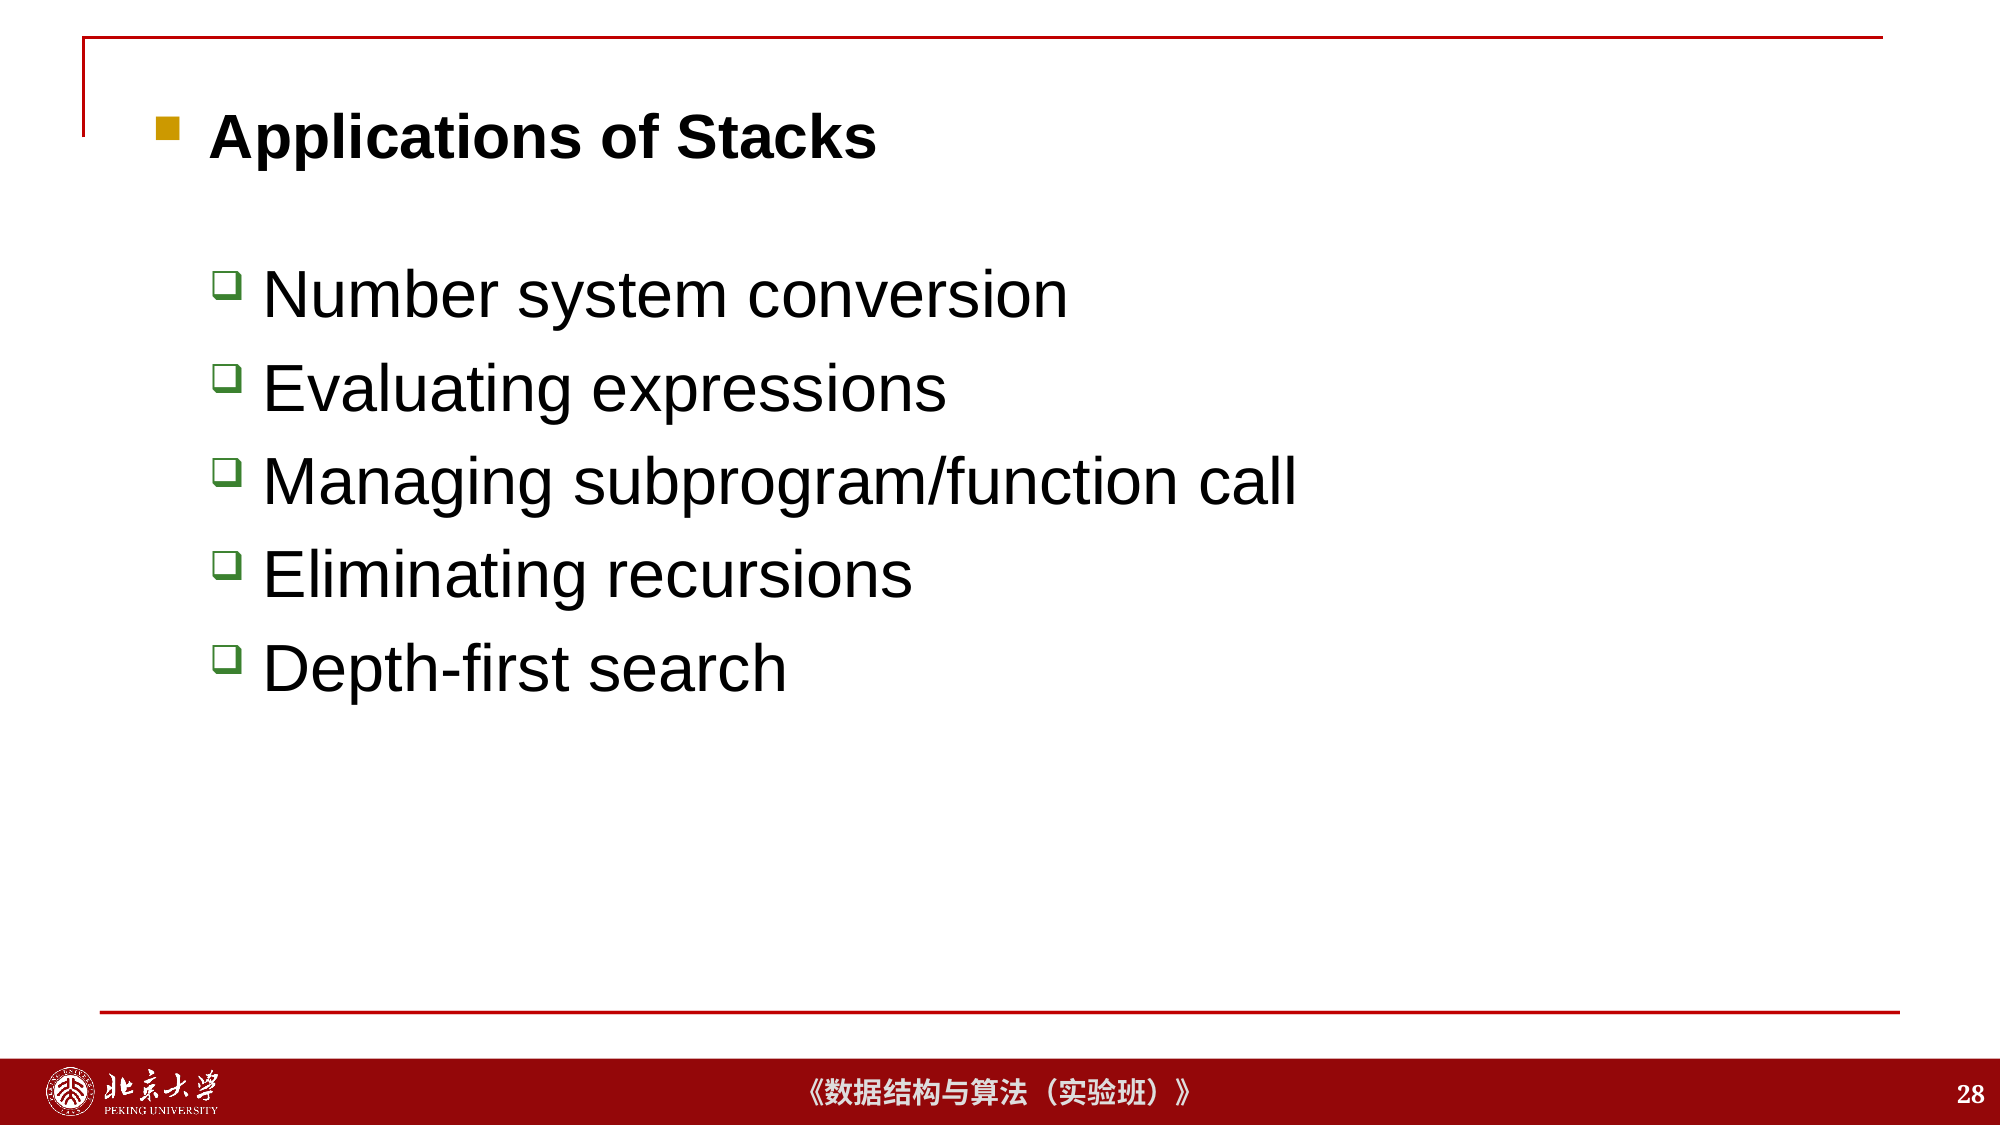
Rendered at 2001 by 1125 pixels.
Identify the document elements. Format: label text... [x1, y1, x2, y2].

slide_number 28 [1550, 1065, 2000, 1125]
title Applications of Stacks [137, 59, 1863, 208]
picture [46, 1067, 218, 1116]
list Number system conversion Evaluating expressions Managing subprogram/function call Eliminating recursions Depth-first search [137, 243, 1863, 1017]
